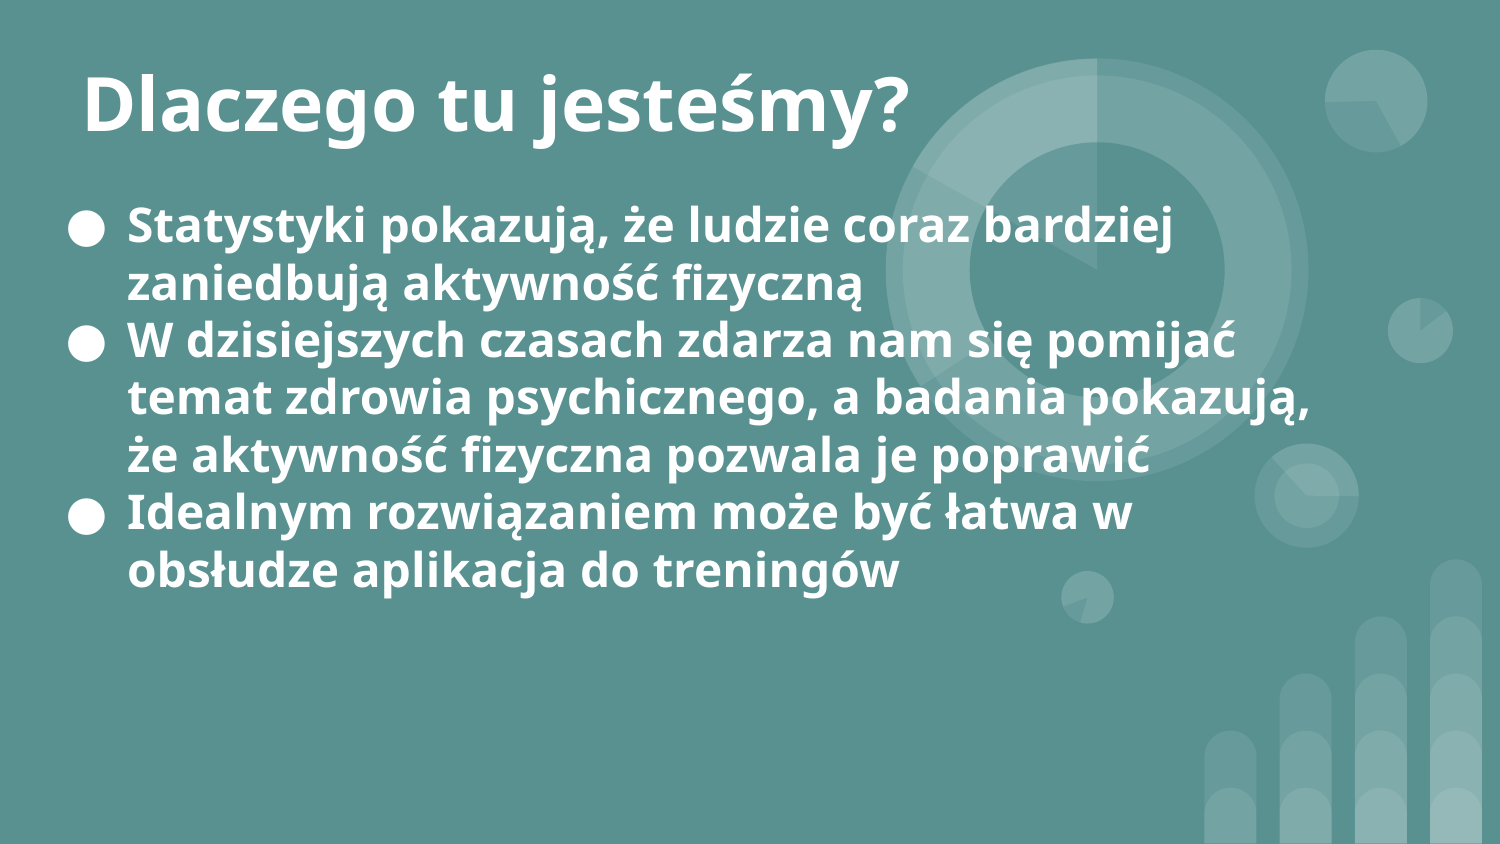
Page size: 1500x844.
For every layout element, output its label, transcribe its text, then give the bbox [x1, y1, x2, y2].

title Dlaczego tu jesteśmy? [66, 35, 1146, 179]
subtitle Statystyki pokazują, że ludzie coraz bardziej zaniedbują aktywność fizyczną W dzisiejszych czasach zdarza nam się pomijać temat zdrowia psychicznego, a badania pokazują, że aktywność fizyczna pozwala je poprawić Idealnym rozwiązaniem może być łatwa w obsłudze aplikacja do treningów [37, 179, 1334, 724]
